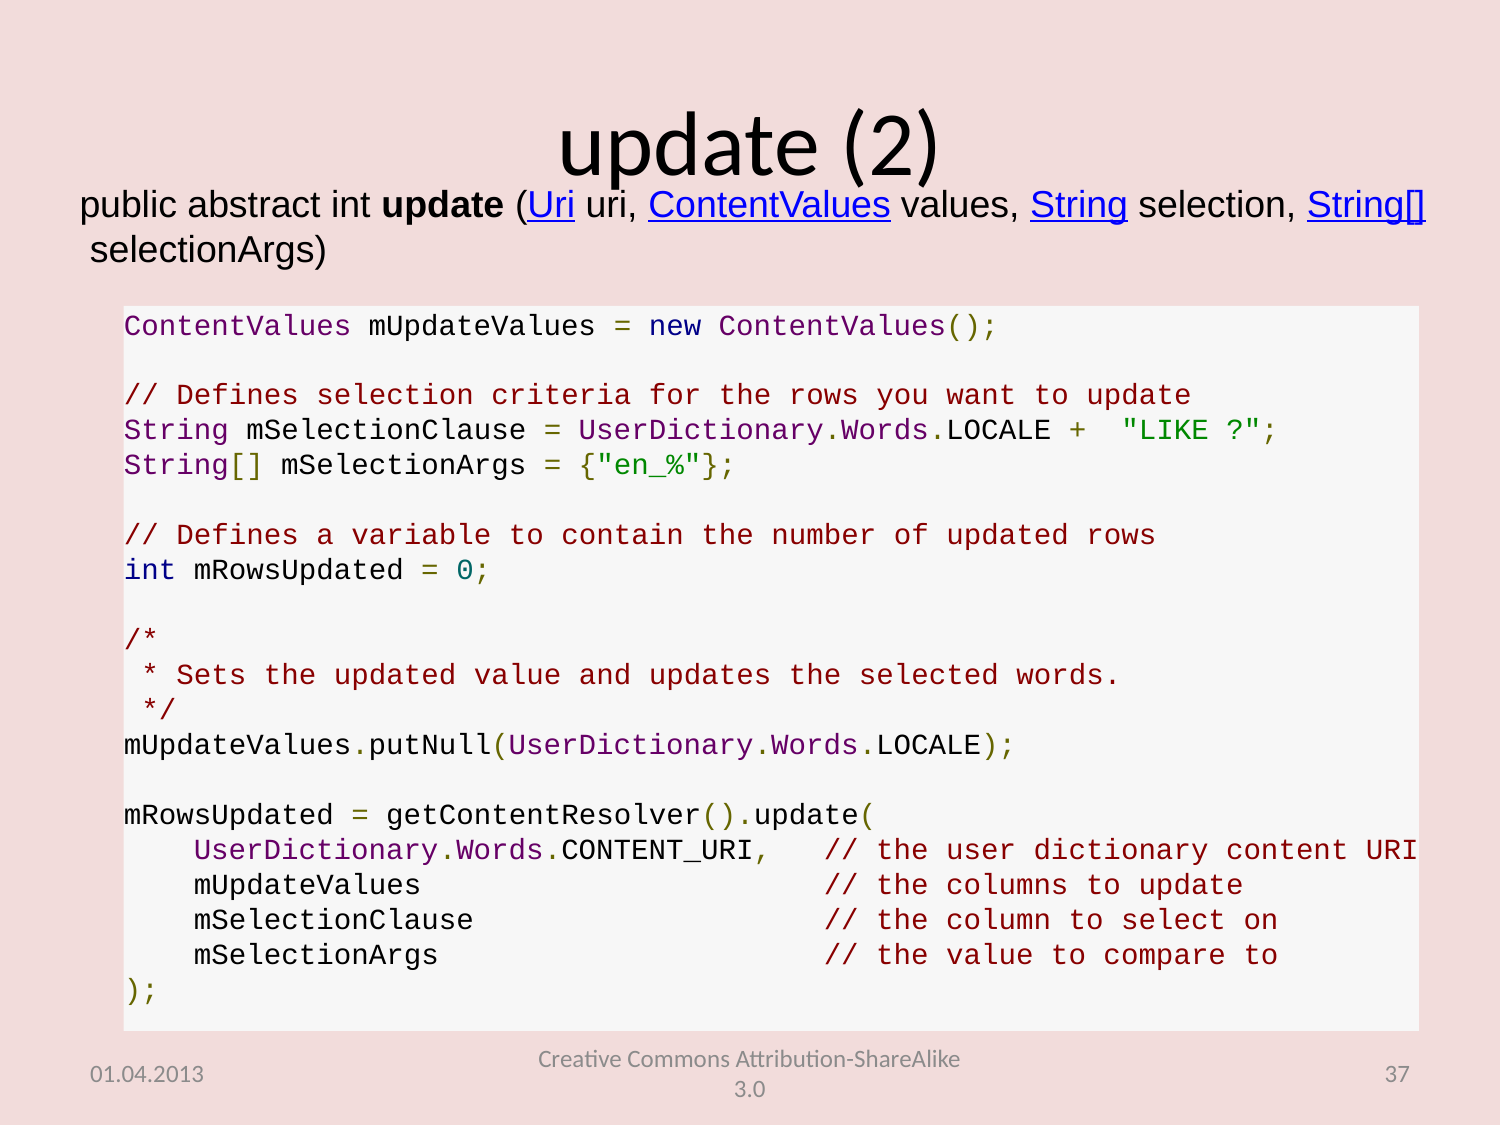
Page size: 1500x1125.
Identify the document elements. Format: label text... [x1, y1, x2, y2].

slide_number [75, 1042, 425, 1103]
text_box public abstract int update (Uri uri, ContentValues values, String selection, String[] selectionArgs) [64, 172, 1459, 278]
text_box ContentValues mUpdateValues = new ContentValues(); // Defines selection criteria for the rows you want to update String mSelectionClause = UserDictionary.Words.LOCALE + "LIKE ?"; String[] mSelectionArgs = {"en_%"}; // Defines a variable to contain the number of updated rows int mRowsUpdated = 0; /* * Sets the updated value and updates the selected words. */ mUpdateValues.putNull(UserDictionary.Words.LOCALE); mRowsUpdated = getContentResolver().update( UserDictionary.Words.CONTENT_URI, // the user dictionary content URI mUpdateValues // the columns to update mSelectionClause // the column to select on mSelectionArgs // the value to compare to ); [123, 305, 1419, 1031]
title update (2) [74, 44, 1426, 172]
footer Creative Commons Attribution-ShareAlike 3.0 [512, 1042, 988, 1103]
slide_number 37 [1074, 1042, 1425, 1103]
